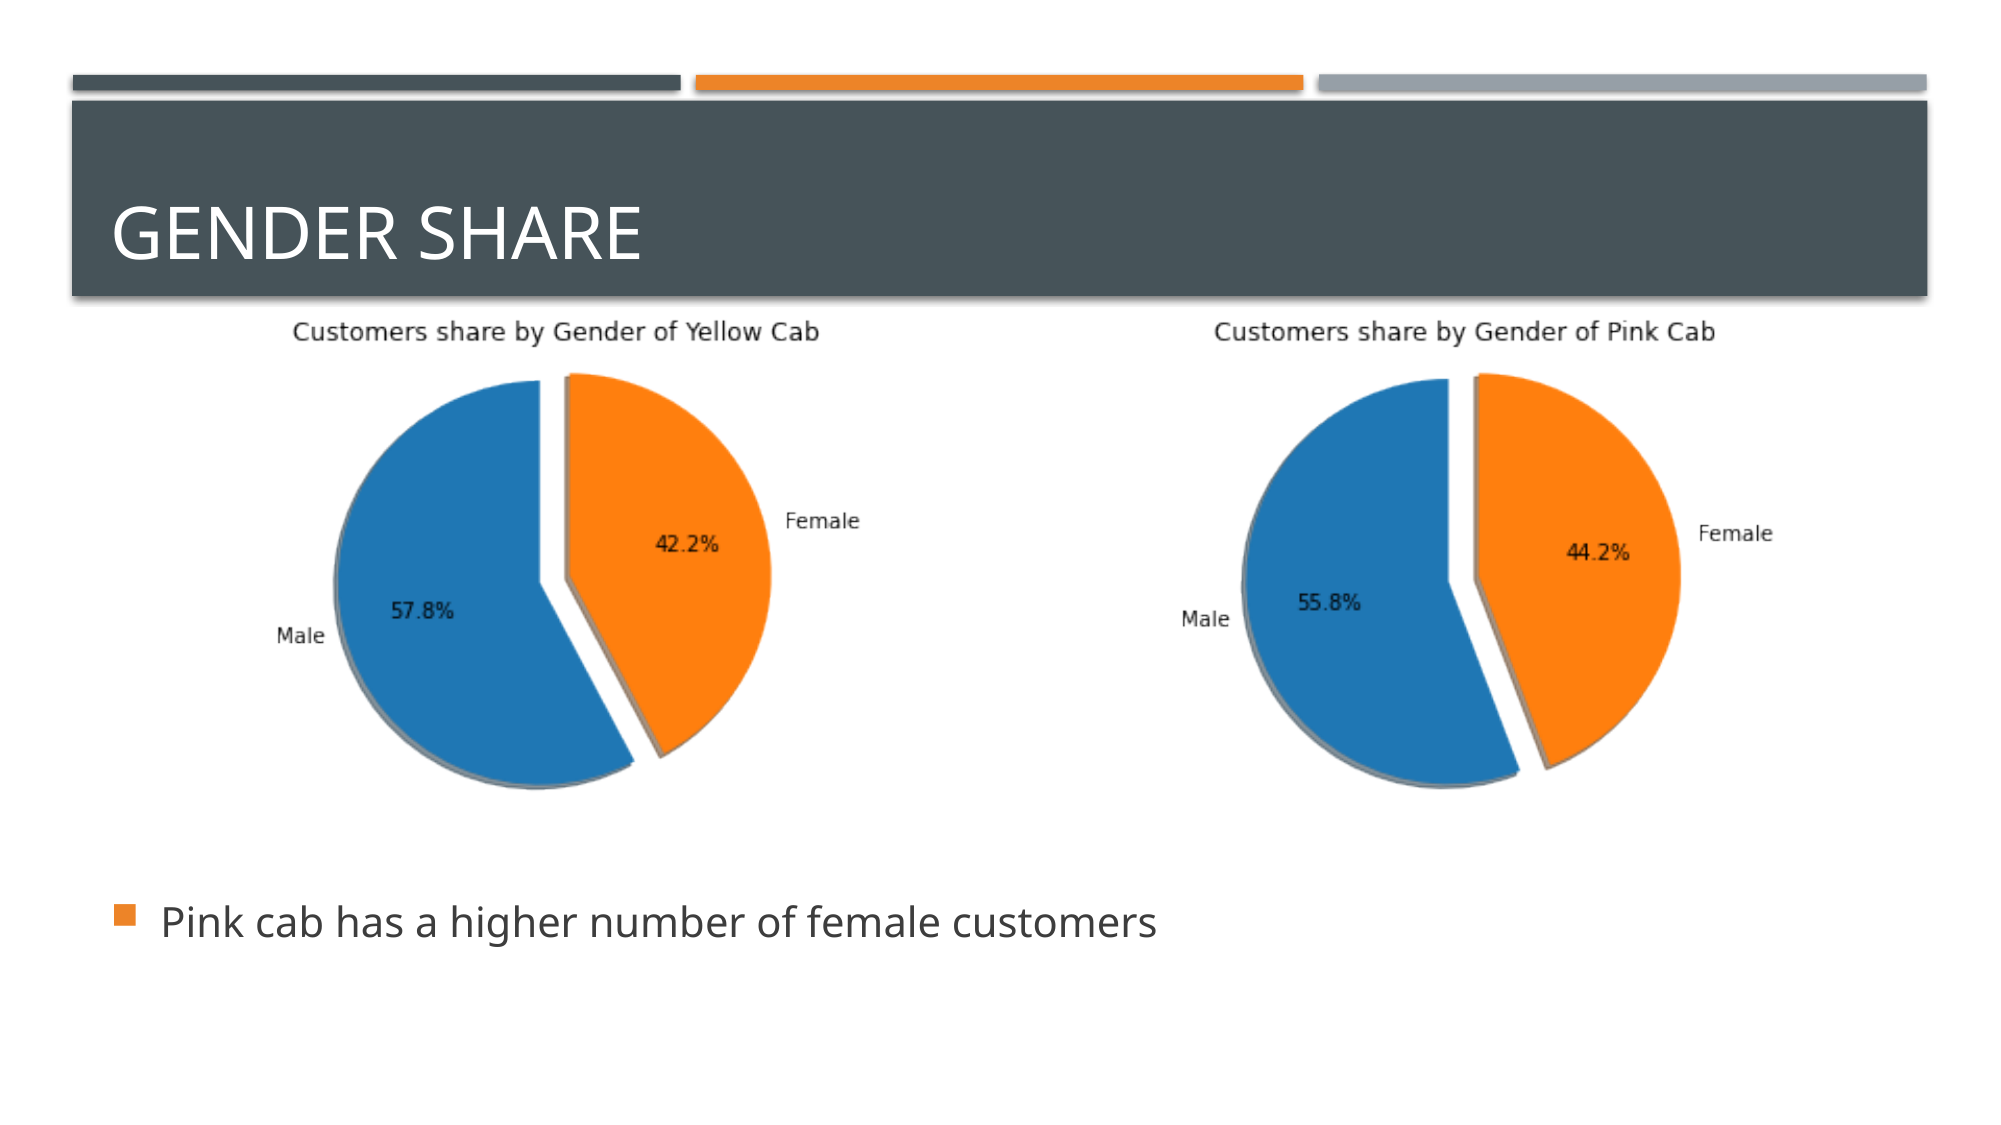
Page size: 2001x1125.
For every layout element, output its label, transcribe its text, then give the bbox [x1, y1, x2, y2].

picture [1004, 280, 1906, 882]
title Gender share [95, 115, 1905, 282]
picture [94, 280, 996, 882]
text_box Pink cab has a higher number of female customers [95, 888, 1905, 1047]
